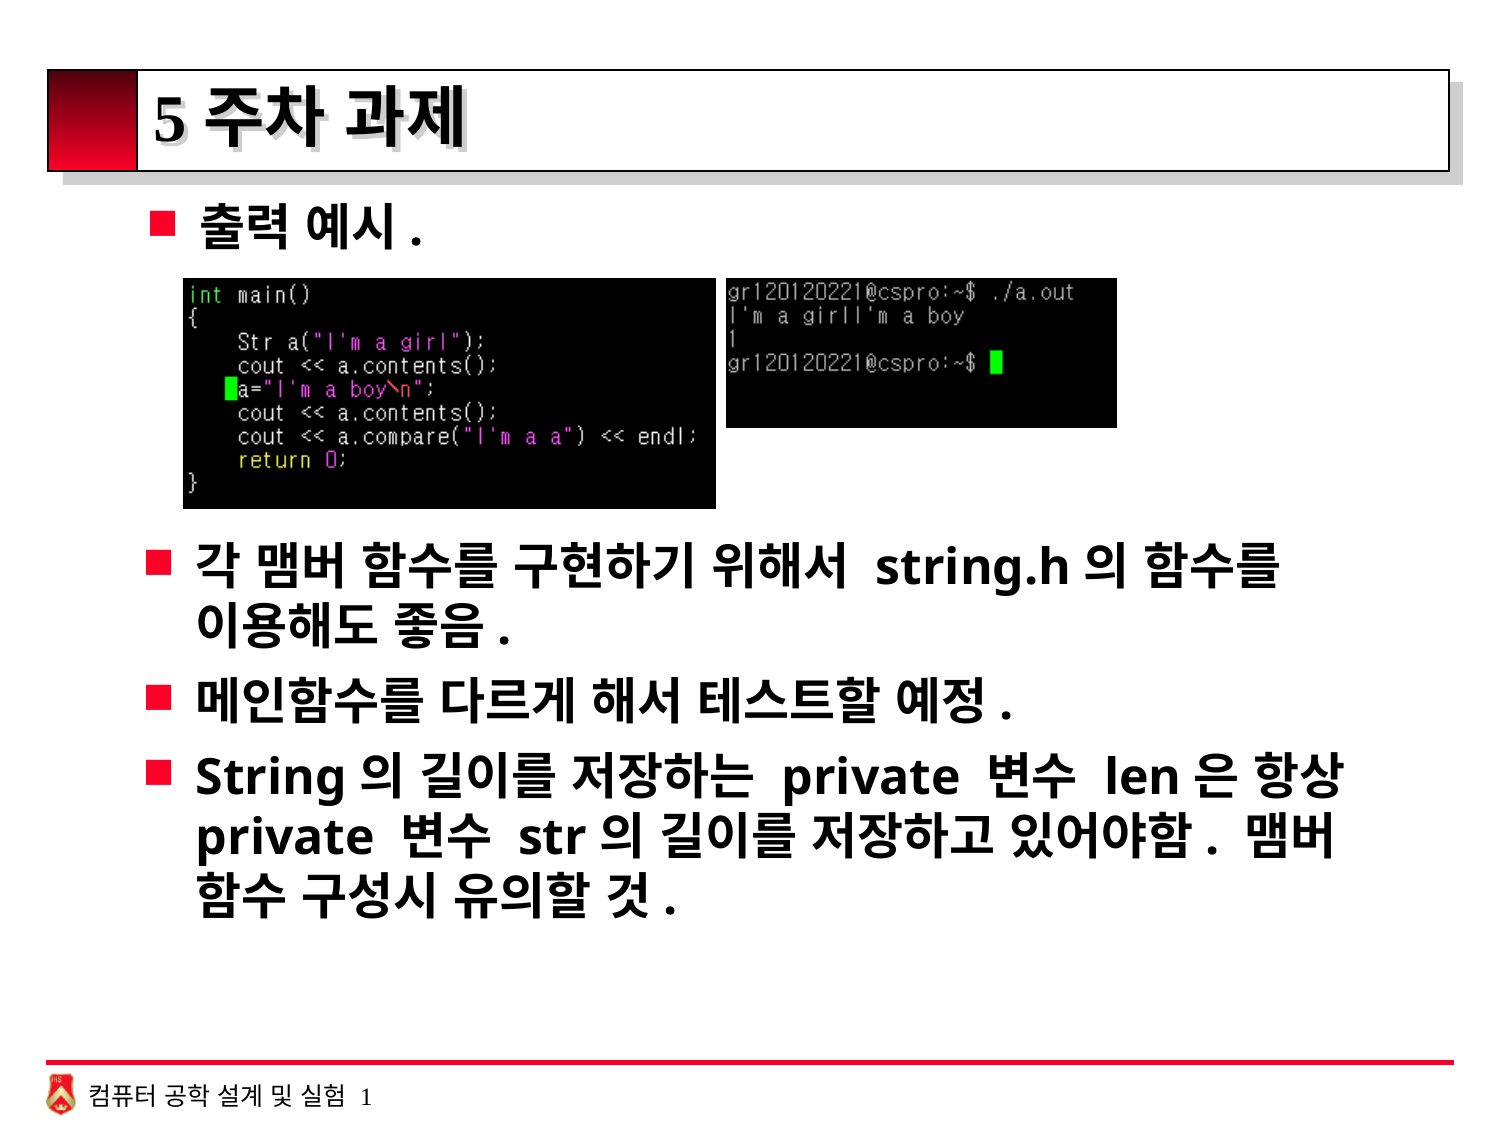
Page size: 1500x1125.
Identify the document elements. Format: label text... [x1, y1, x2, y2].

list 출력 예시. [137, 187, 1454, 268]
text_box 각 맴버 함수를 구현하기 위해서 string.h의 함수를 이용해도 좋음. 메인함수를 다르게 해서 테스트할 예정. String의 길이를 저장하는 private 변수 len은 항상 private 변수 str의 길이를 저장하고 있어야함. 맴버 함수 구성시 유의할 것. [133, 527, 1449, 1047]
picture [726, 278, 1118, 428]
picture [182, 278, 716, 509]
title 5주차 과제 [138, 65, 1455, 179]
picture [44, 1068, 80, 1119]
